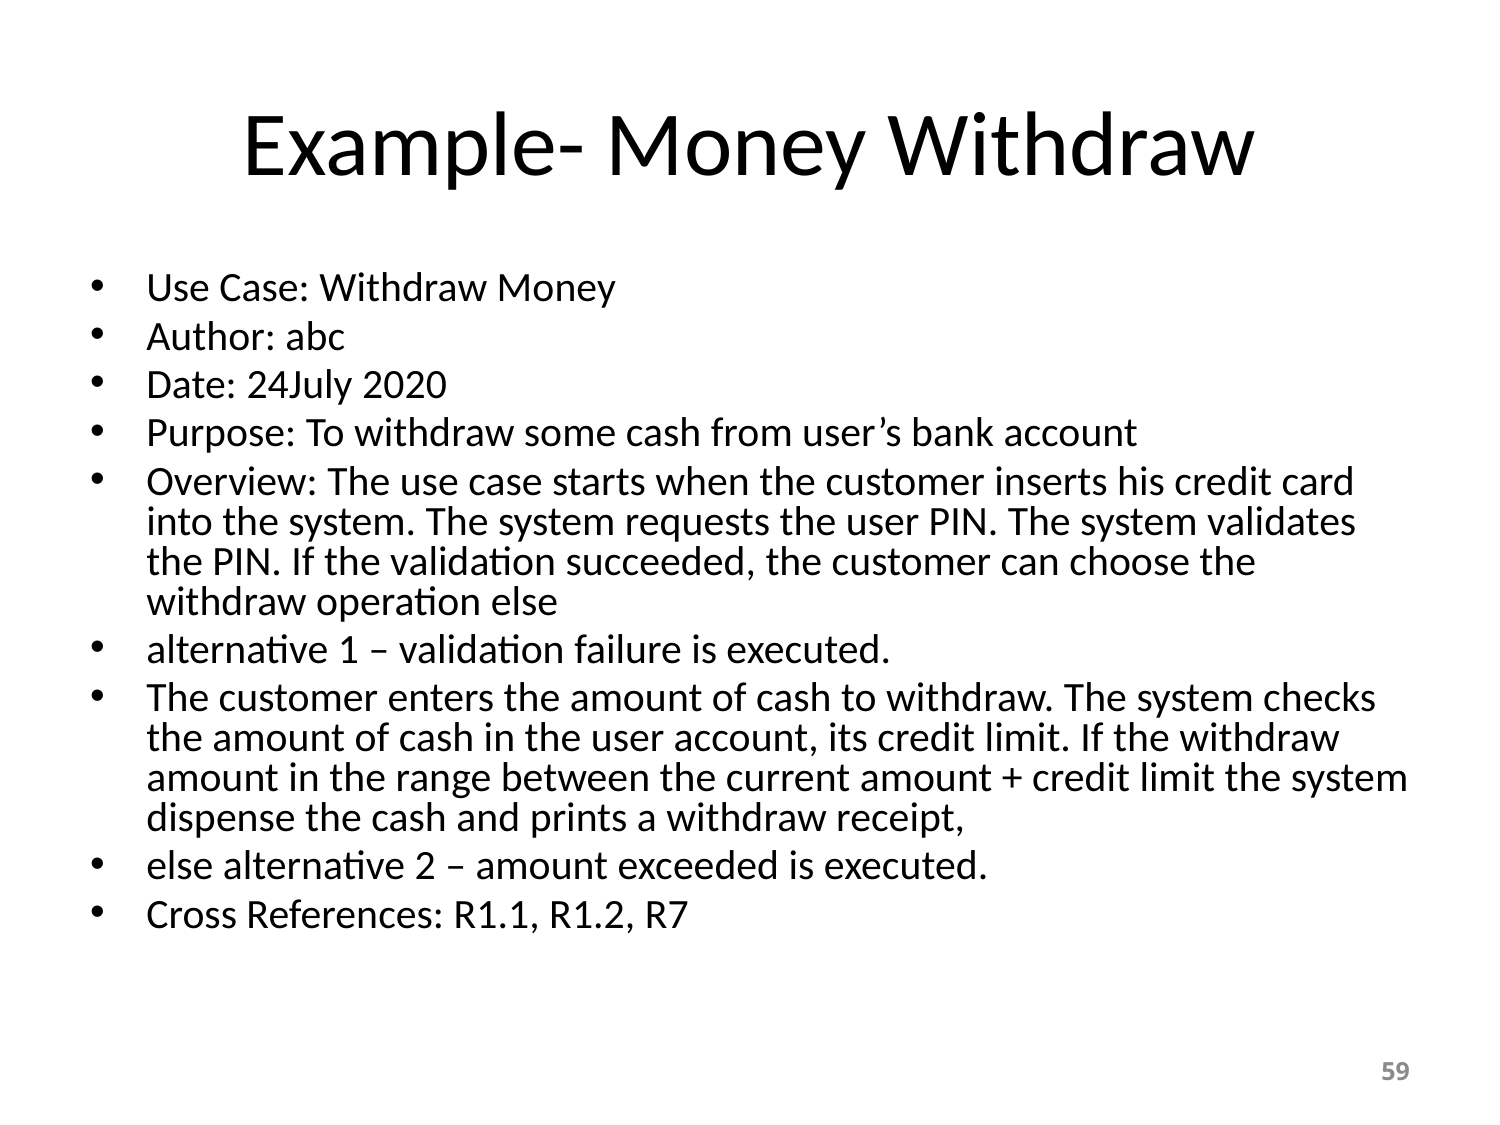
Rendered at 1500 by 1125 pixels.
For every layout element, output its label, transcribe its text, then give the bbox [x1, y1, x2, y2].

list Use Case: Withdraw Money Author: abc Date: 24July 2020 Purpose: To withdraw some cash from user’s bank account Overview: The use case starts when the customer inserts his credit card into the system. The system requests the user PIN. The system validates the PIN. If the validation succeeded, the customer can choose the withdraw operation else alternative 1 – validation failure is executed. The customer enters the amount of cash to withdraw. The system checks the amount of cash in the user account, its credit limit. If the withdraw amount in the range between the current amount + credit limit the system dispense the cash and prints a withdraw receipt, else alternative 2 – amount exceeded is executed. Cross References: R1.1, R1.2, R7 [75, 262, 1425, 1005]
title Example- Money Withdraw [75, 45, 1425, 233]
slide_number 59 [1074, 1042, 1425, 1103]
